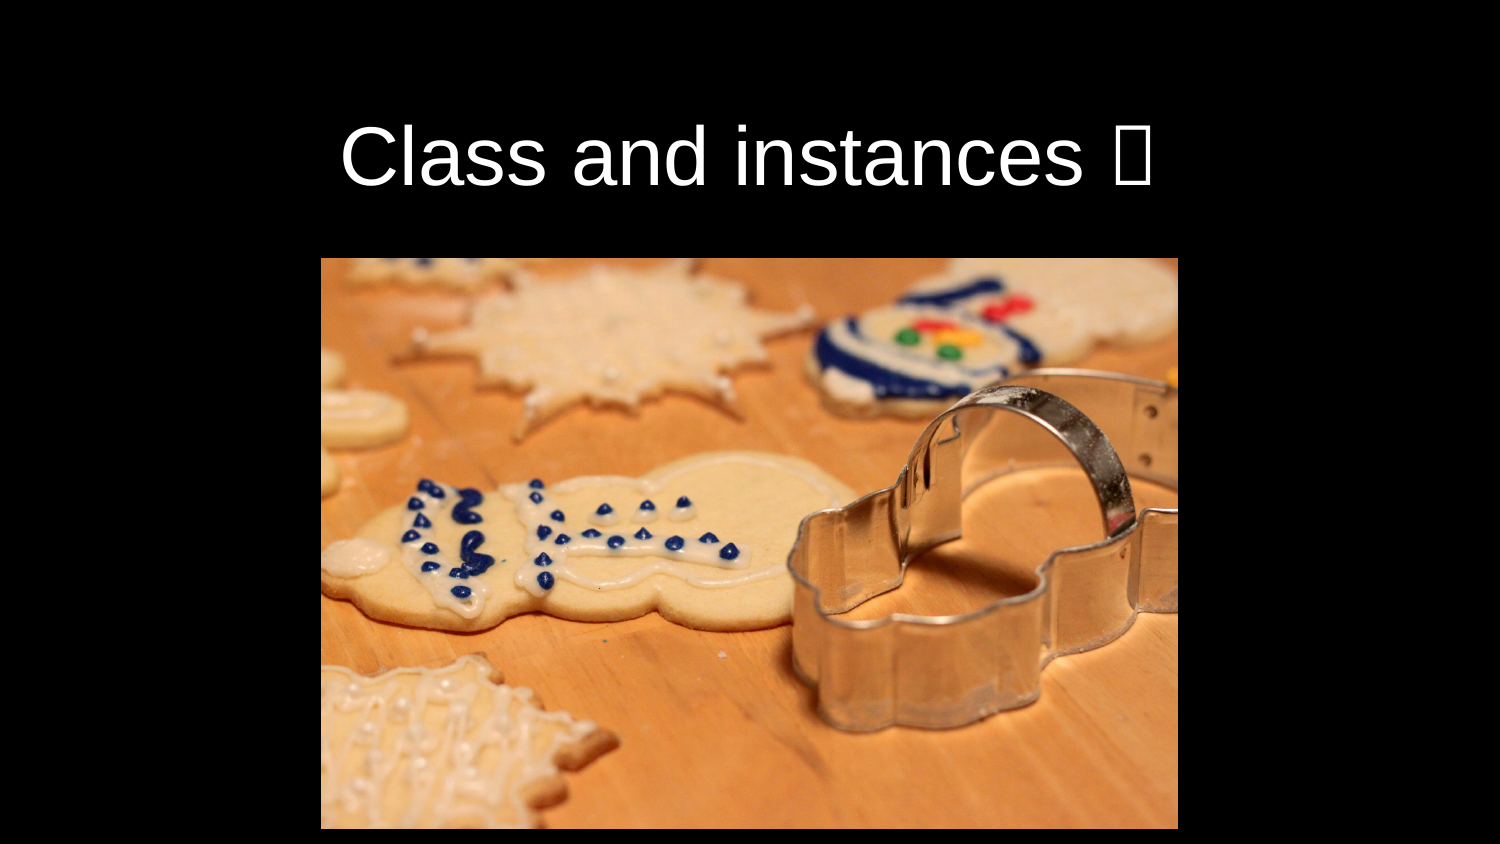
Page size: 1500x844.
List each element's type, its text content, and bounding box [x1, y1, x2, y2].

title Class and instances  [106, 70, 1393, 235]
picture [321, 258, 1178, 830]
